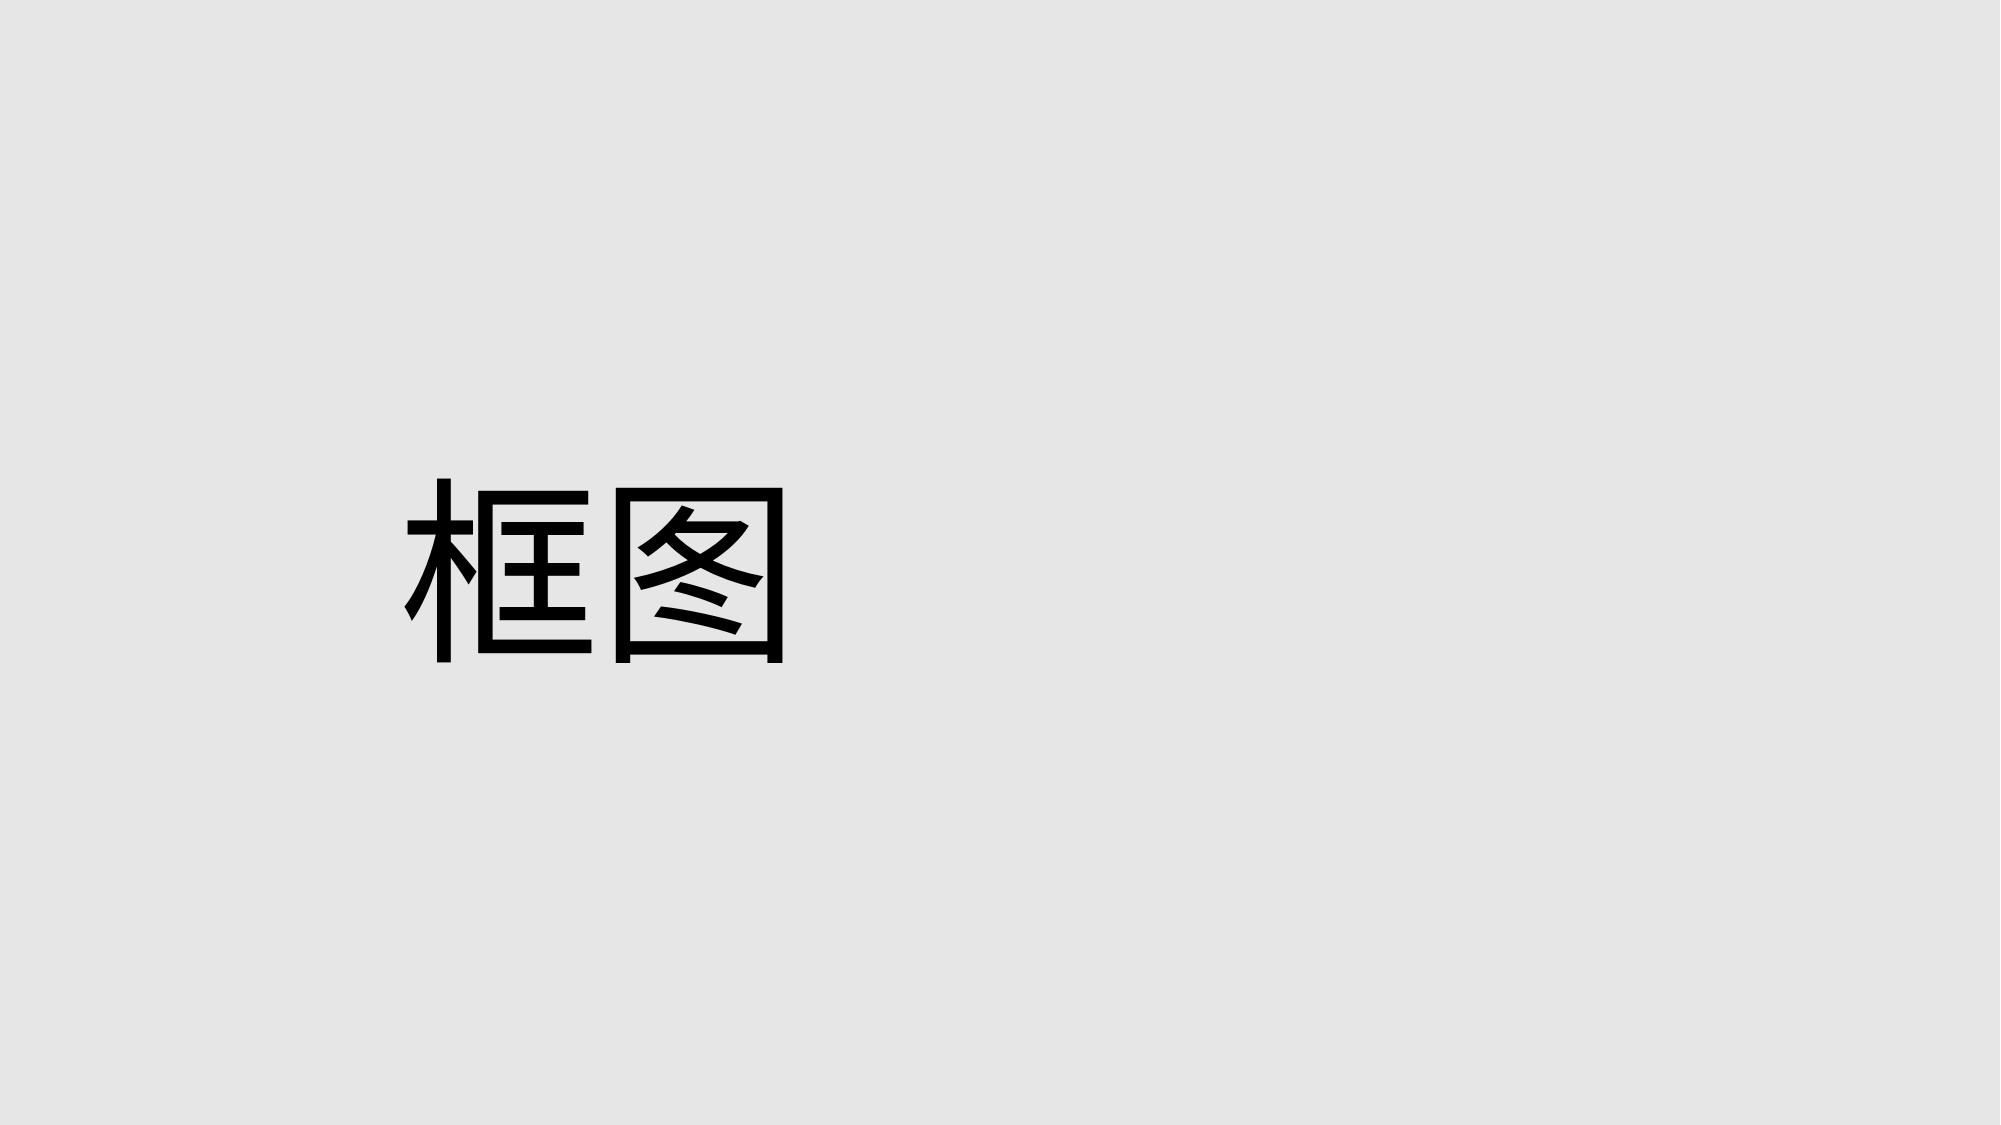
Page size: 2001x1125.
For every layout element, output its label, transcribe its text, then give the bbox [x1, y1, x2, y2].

title 框图 [384, 474, 942, 692]
